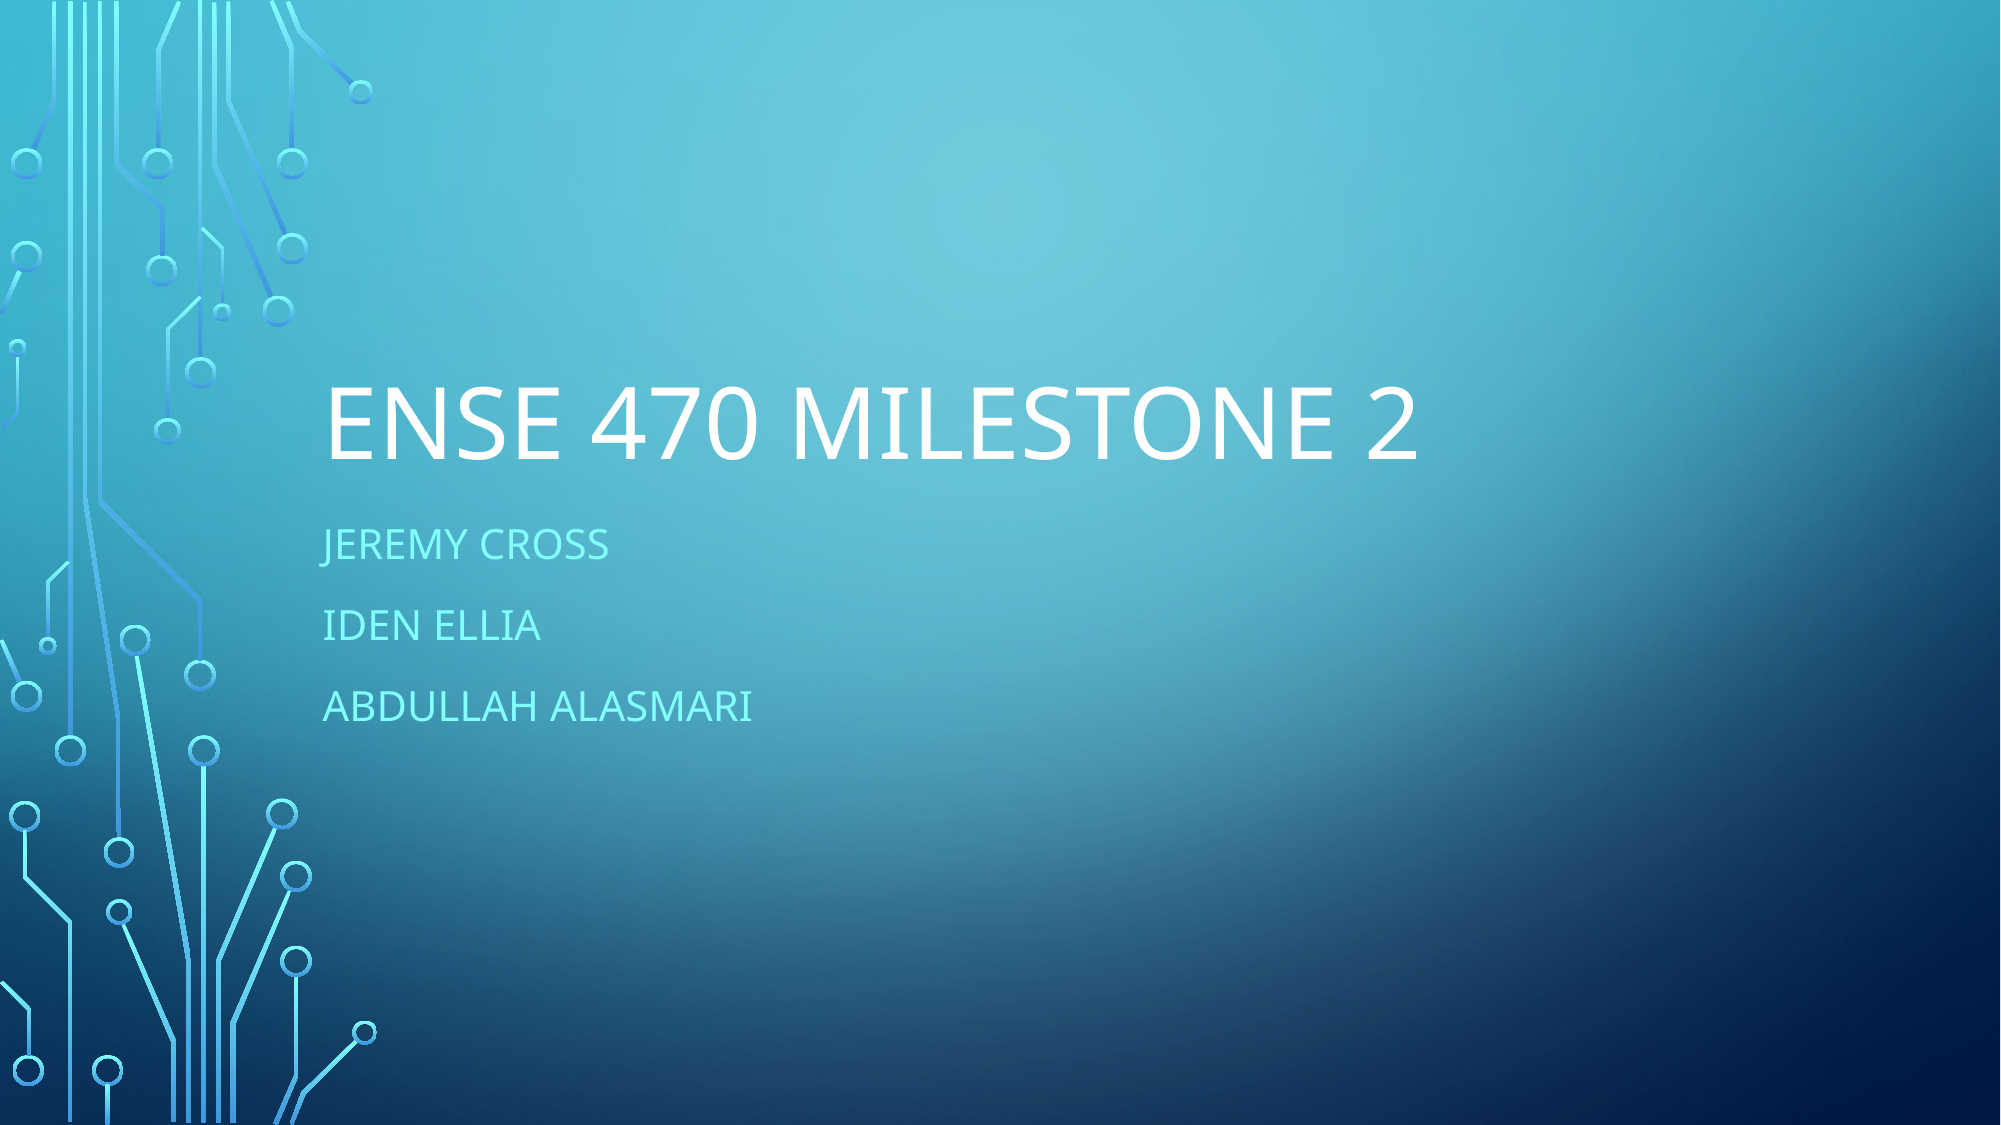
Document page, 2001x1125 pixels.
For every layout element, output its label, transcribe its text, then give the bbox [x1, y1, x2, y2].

title ENSE 470 Milestone 2 [307, 346, 1750, 489]
subtitle Jeremy Cross Iden Ellia Abdullah Alasmari [307, 500, 1750, 773]
